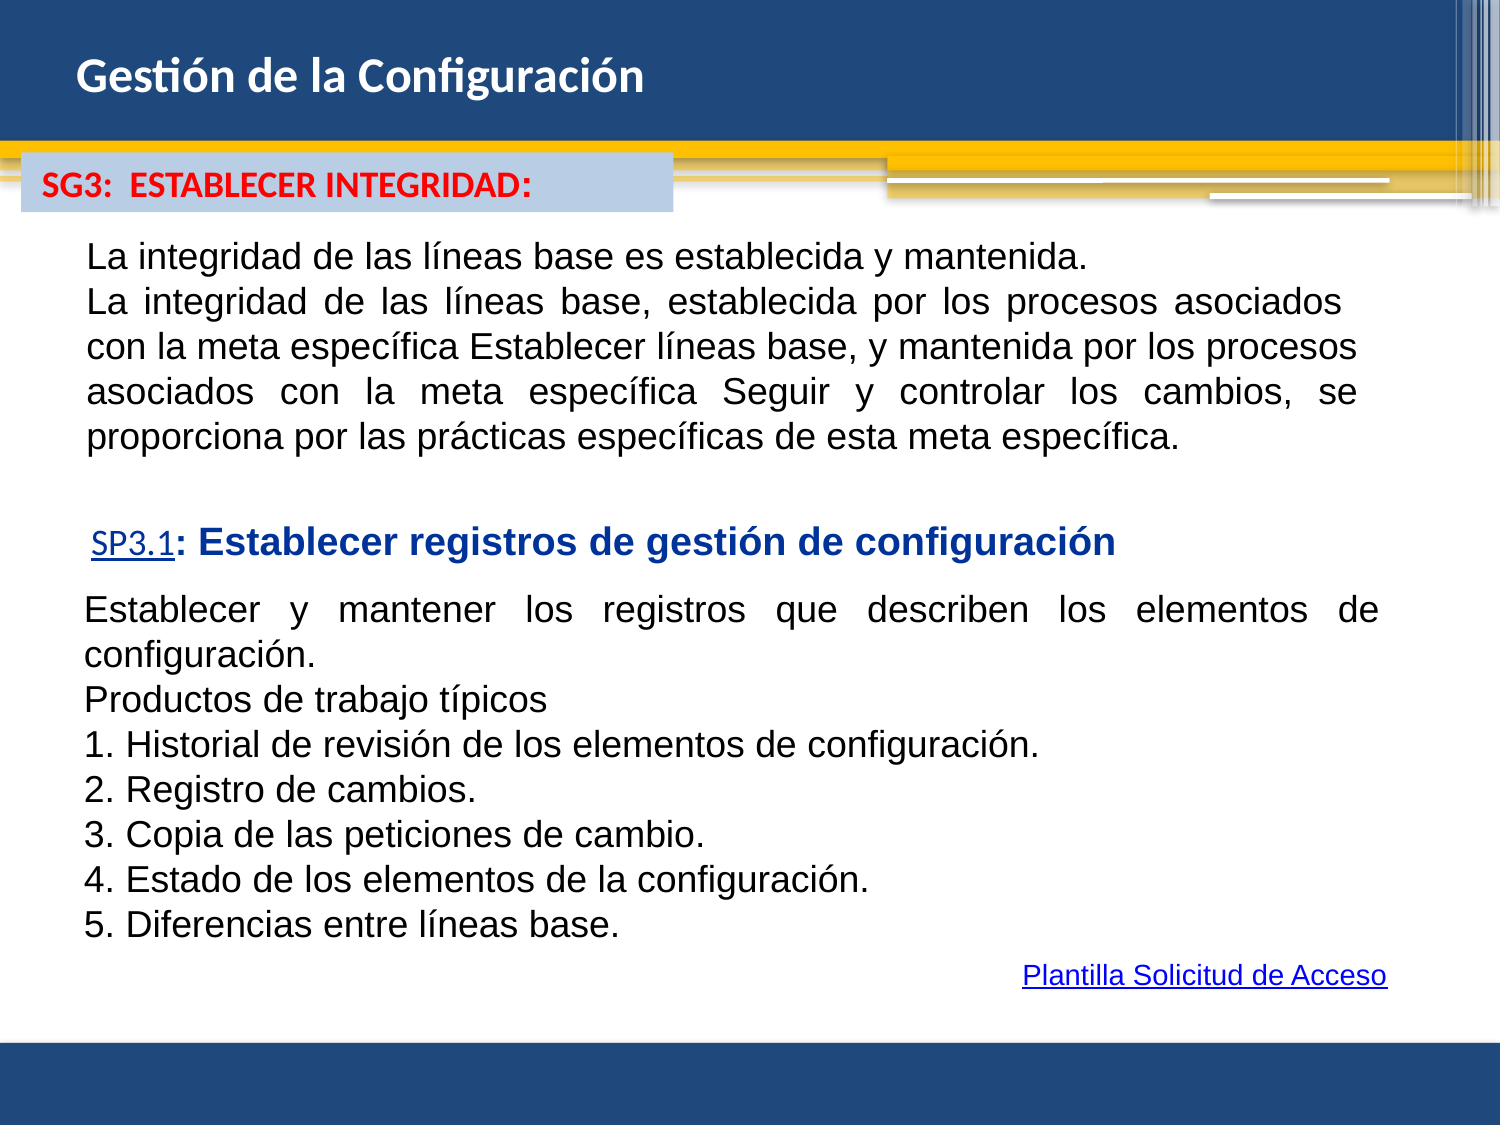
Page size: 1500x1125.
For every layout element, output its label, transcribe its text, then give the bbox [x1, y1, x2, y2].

text_box Plantilla Solicitud de Acceso [1007, 949, 1430, 999]
text_box La integridad de las líneas base es establecida y mantenida. La integridad de las líneas base, establecida por los procesos asociados con la meta específica Establecer líneas base, y mantenida por los procesos asociados con la meta específica Seguir y controlar los cambios, se proporciona por las prácticas específicas de esta meta específica. [71, 224, 1373, 465]
text_box Establecer y mantener los registros que describen los elementos de configuración. Productos de trabajo típicos 1. Historial de revisión de los elementos de configuración. 2. Registro de cambios. 3. Copia de las peticiones de cambio. 4. Estado de los elementos de la configuración. 5. Diferencias entre líneas base. [69, 577, 1395, 953]
text_box Gestión de la Configuración [61, 35, 661, 110]
text_box SG3: ESTABLECER INTEGRIDAD: [21, 152, 674, 213]
text_box SP3.1: Establecer registros de gestión de configuración [65, 508, 1297, 572]
